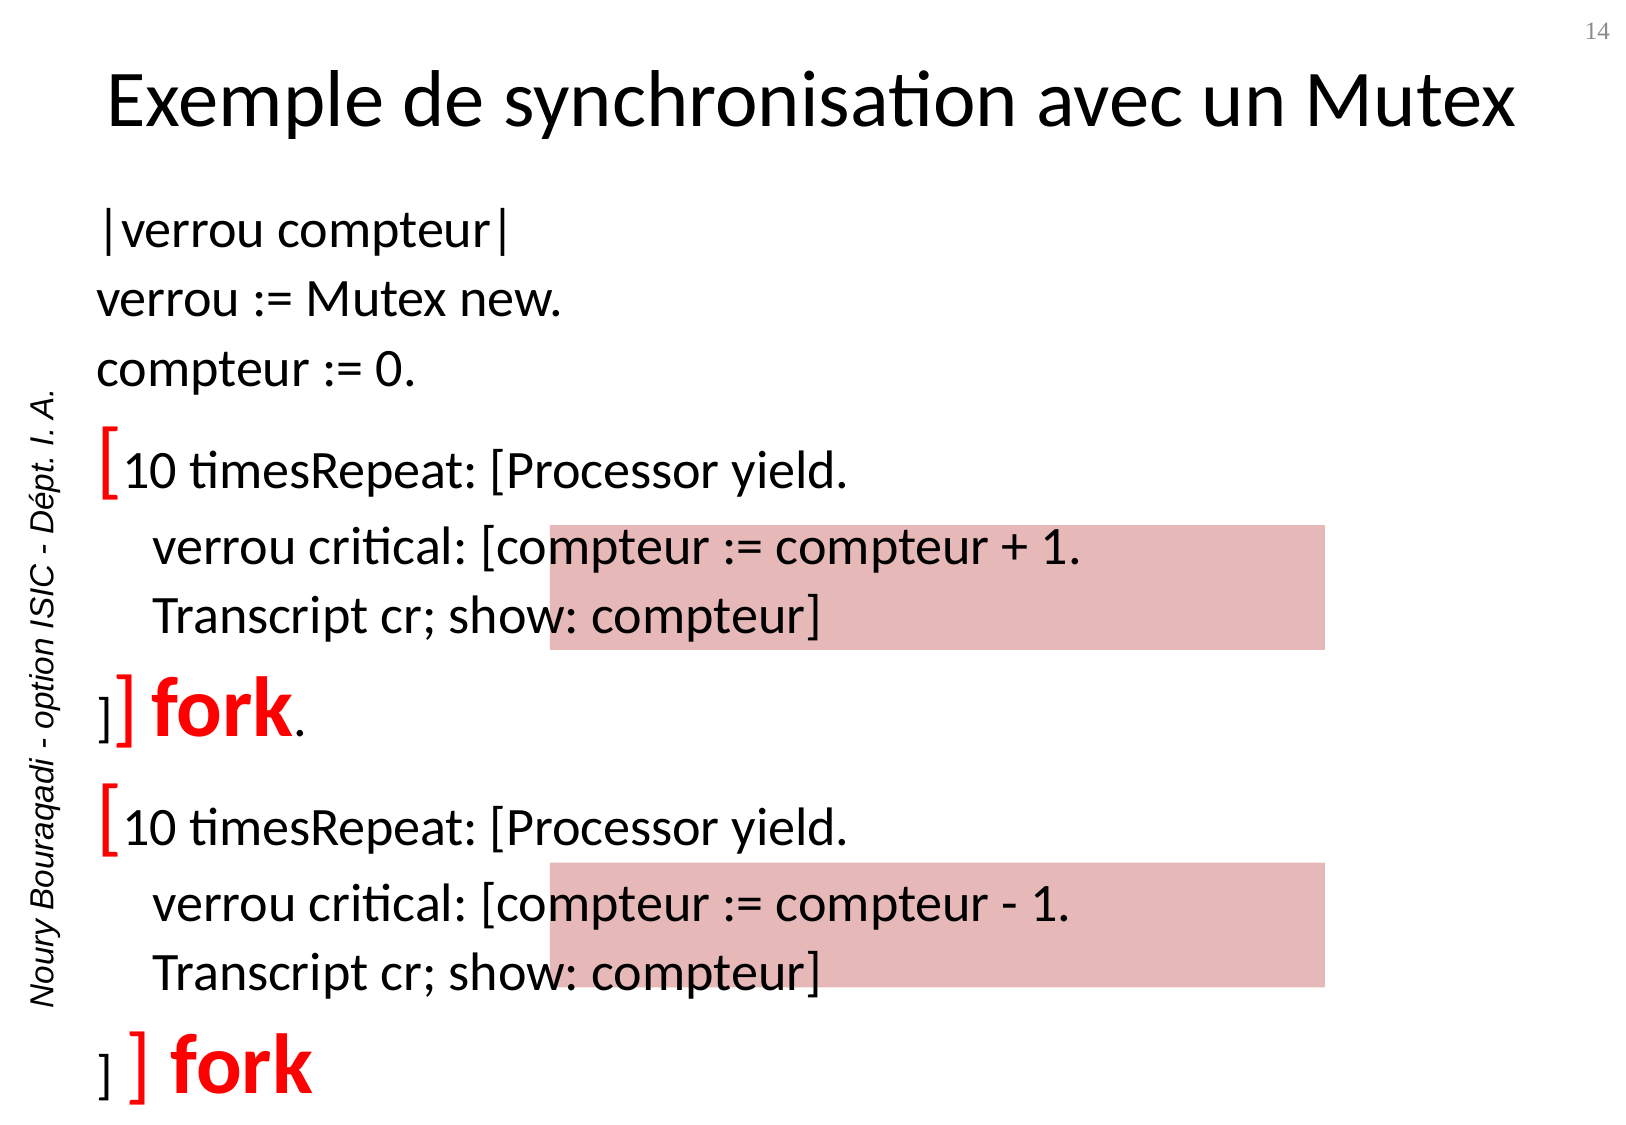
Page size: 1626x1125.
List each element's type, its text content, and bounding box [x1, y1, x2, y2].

list |verrou compteur| verrou := Mutex new. compteur := 0. [10 timesRepeat: [Processor yield. verrou critical: [compteur := compteur + 1. Transcript cr; show: compteur] ]] fork. [10 timesRepeat: [Processor yield. verrou critical: [compteur := compteur - 1. Transcript cr; show: compteur] ] ] fork [81, 187, 1625, 1125]
slide_number 14 [1245, 0, 1625, 60]
title Exemple de synchronisation avec un Mutex [0, 0, 1625, 188]
